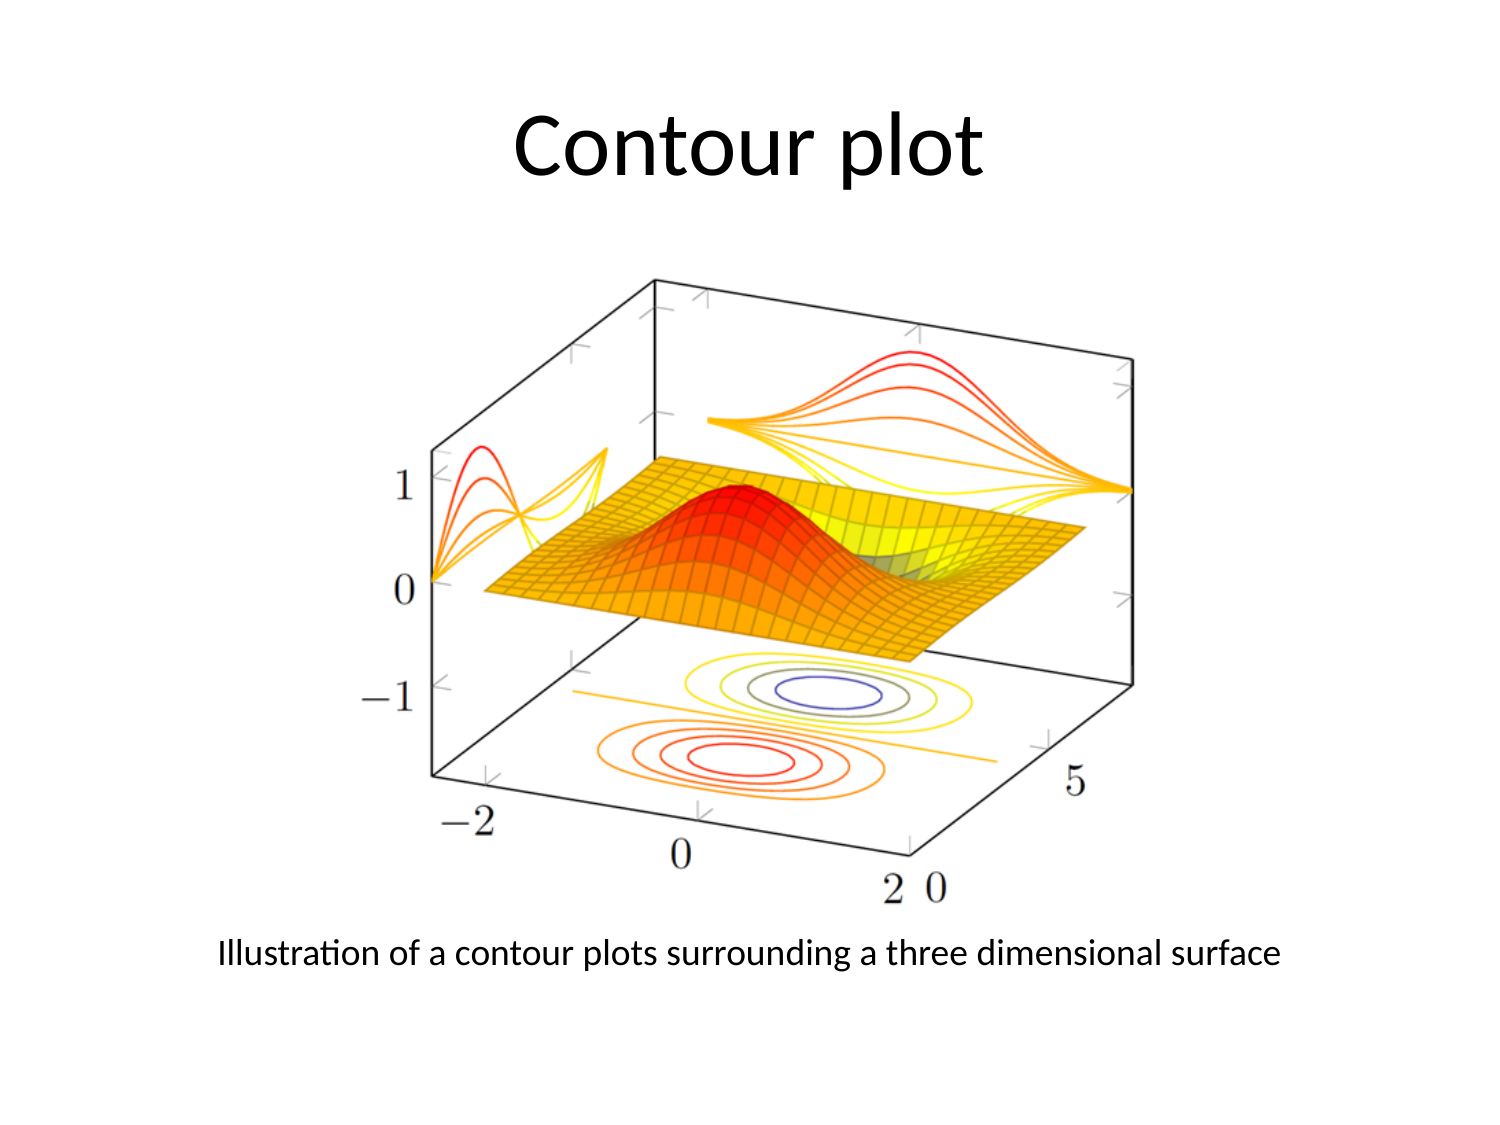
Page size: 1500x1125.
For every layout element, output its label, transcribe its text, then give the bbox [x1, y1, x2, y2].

title Contour plot [75, 45, 1425, 233]
picture [351, 262, 1149, 921]
text_box Illustration of a contour plots surrounding a three dimensional surface [74, 920, 1425, 1005]
